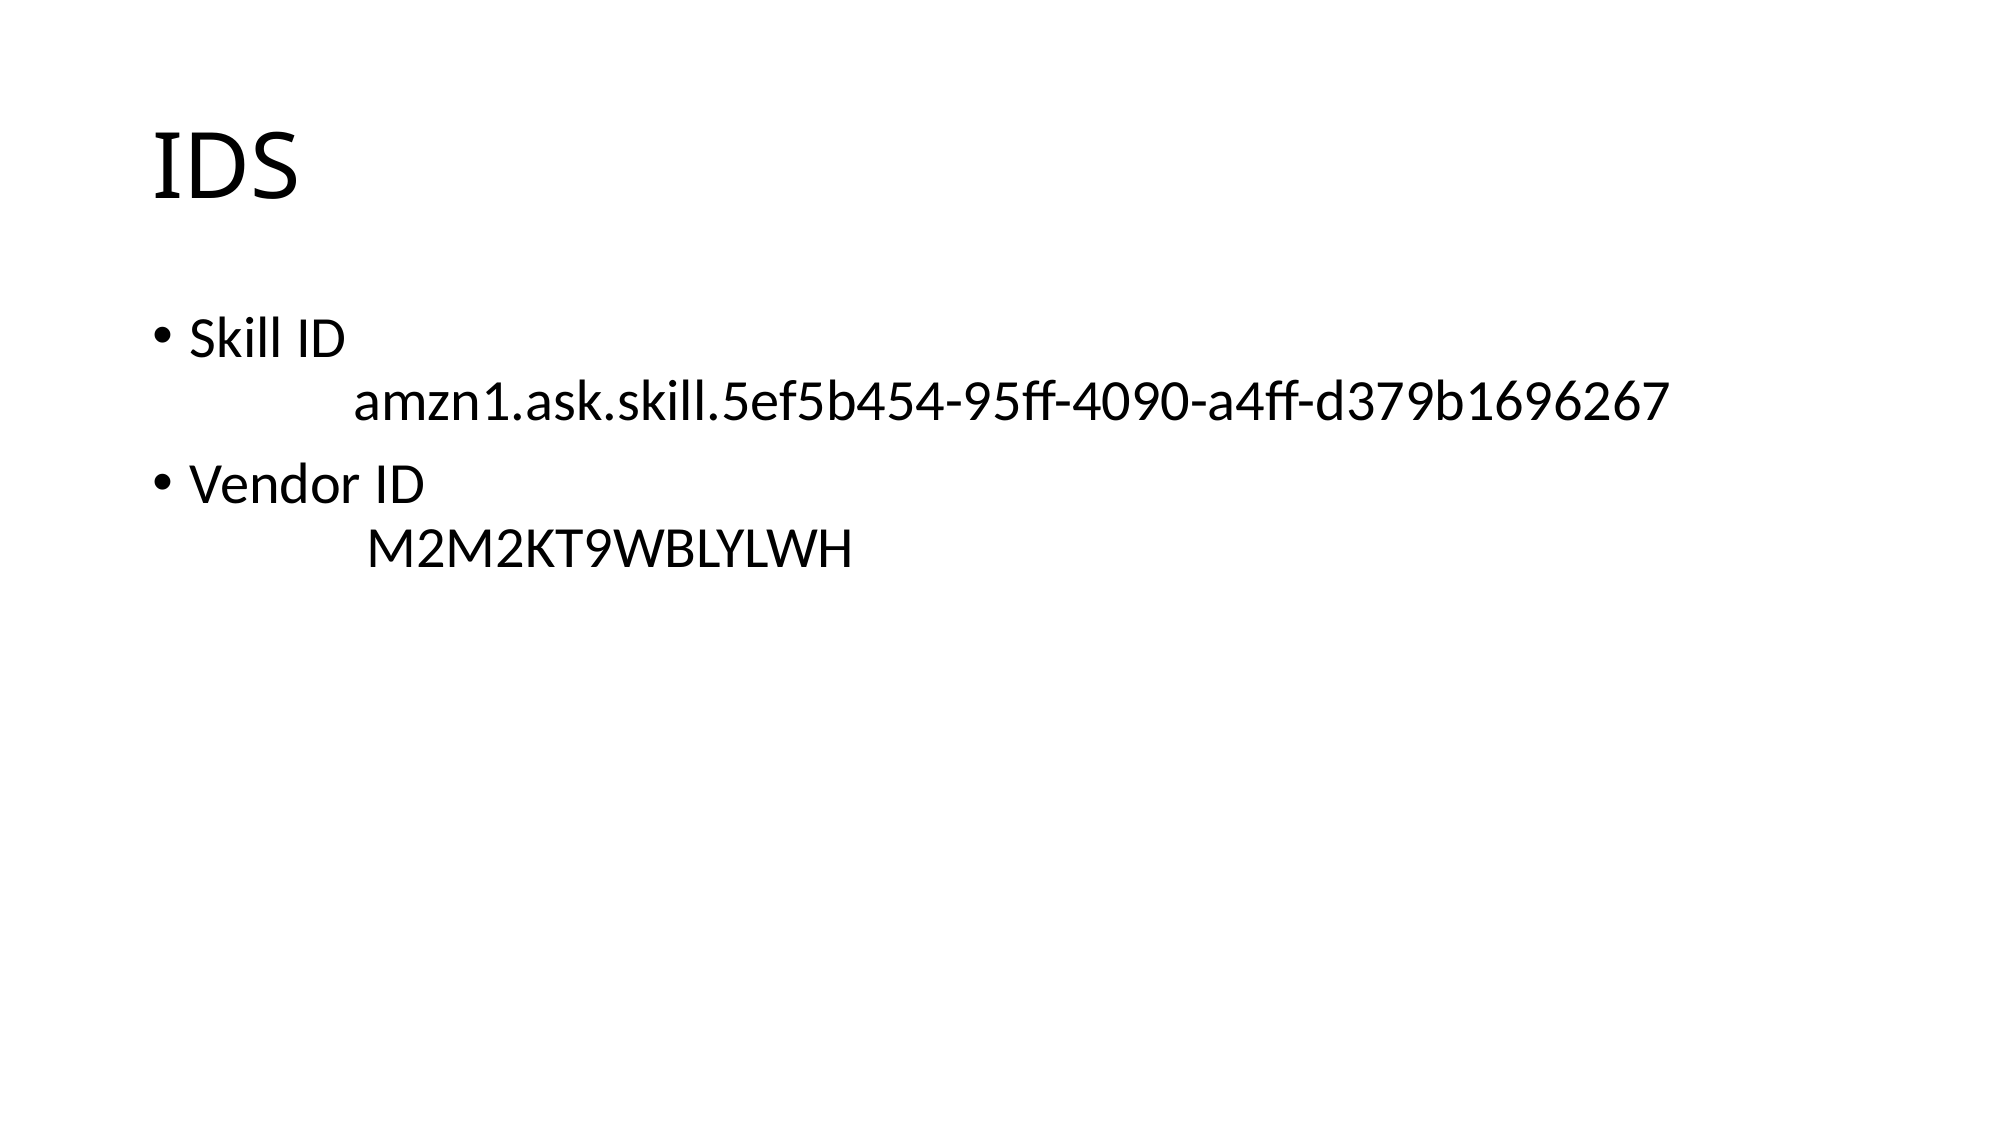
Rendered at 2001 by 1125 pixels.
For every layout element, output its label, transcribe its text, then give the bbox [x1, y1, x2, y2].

title IDS [137, 59, 1863, 278]
list Skill ID amzn1.ask.skill.5ef5b454-95ff-4090-a4ff-d379b1696267 Vendor ID M2M2KT9WBLYLWH [137, 299, 1863, 1014]
